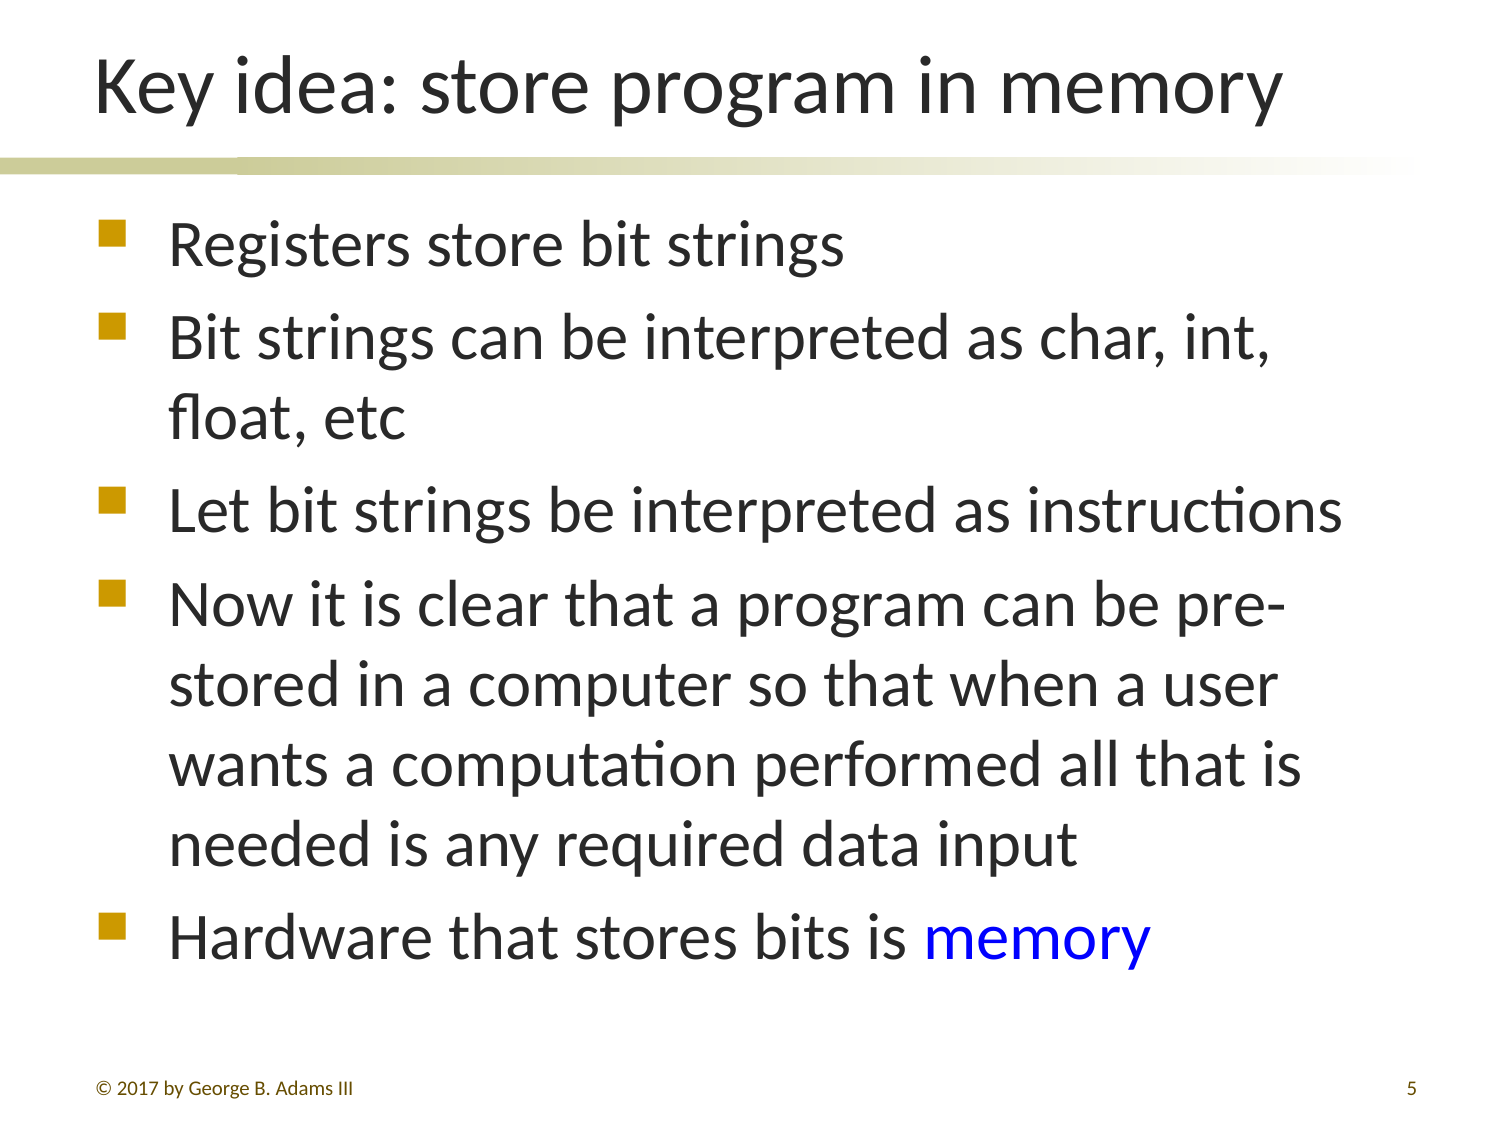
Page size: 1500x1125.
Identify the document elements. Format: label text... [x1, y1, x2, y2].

slide_number 5 [1119, 1067, 1433, 1099]
slide_number © 2017 by George B. Adams III [79, 1067, 406, 1099]
list Registers store bit strings Bit strings can be interpreted as char, int, float, etc Let bit strings be interpreted as instructions Now it is clear that a program can be pre-stored in a computer so that when a user wants a computation performed all that is needed is any required data input Hardware that stores bits is memory [79, 192, 1433, 1000]
title Key idea: store program in memory [79, 15, 1432, 139]
